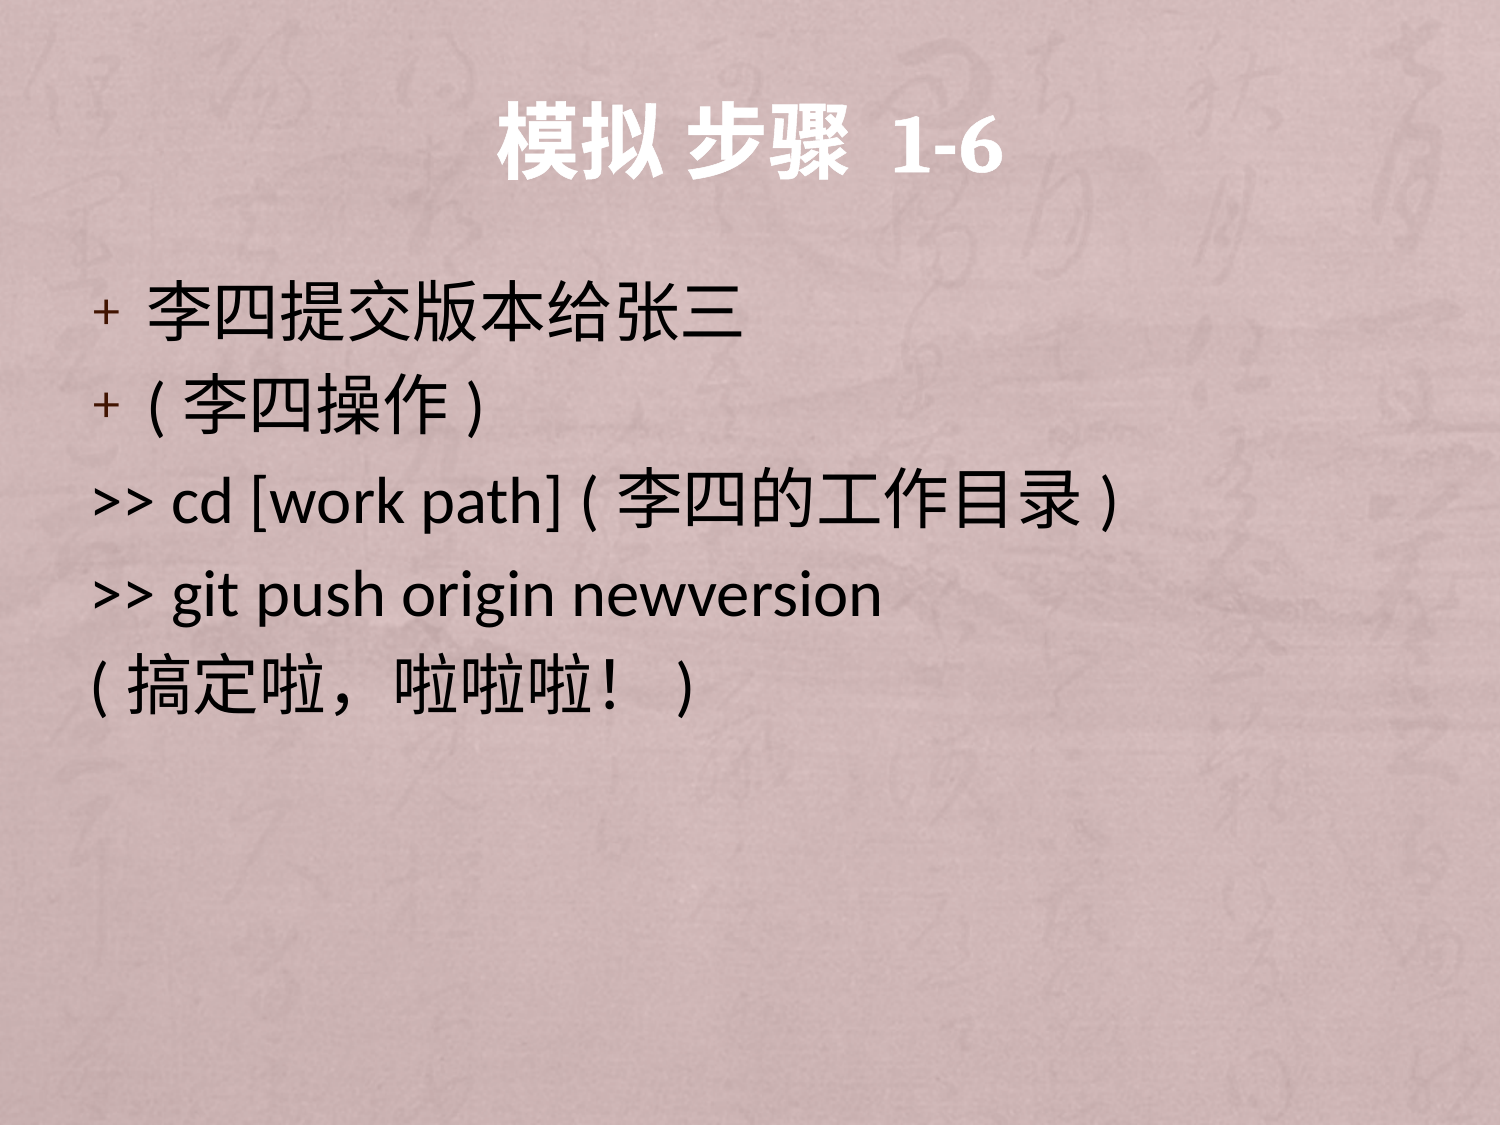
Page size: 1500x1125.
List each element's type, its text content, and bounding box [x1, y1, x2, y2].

list 李四提交版本给张三 (李四操作) >> cd [work path] (李四的工作目录) >> git push origin newversion (搞定啦，啦啦啦！) [75, 262, 1425, 1038]
title 模拟 步骤 1-6 [75, 45, 1425, 233]
